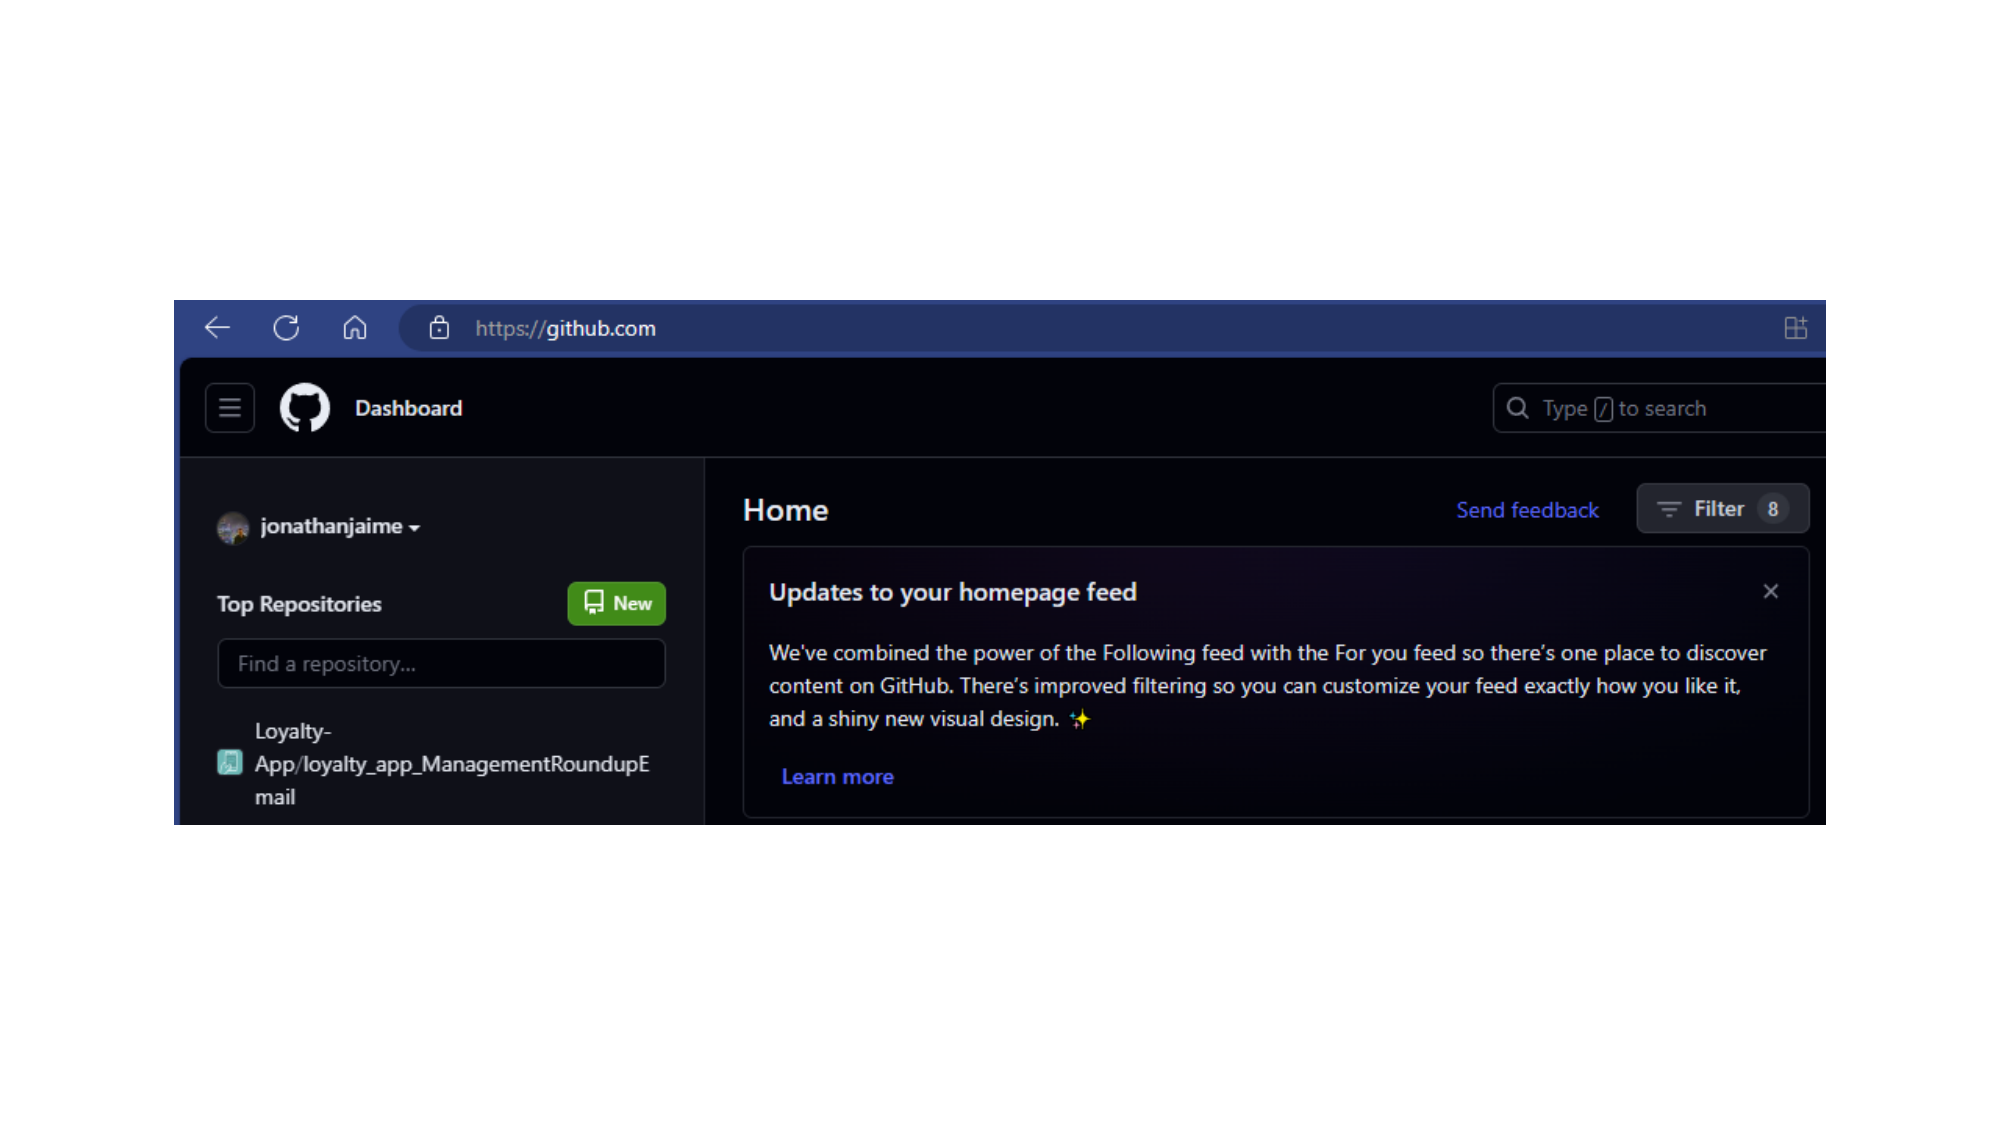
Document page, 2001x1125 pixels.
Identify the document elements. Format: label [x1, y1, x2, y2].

picture [174, 300, 1826, 825]
